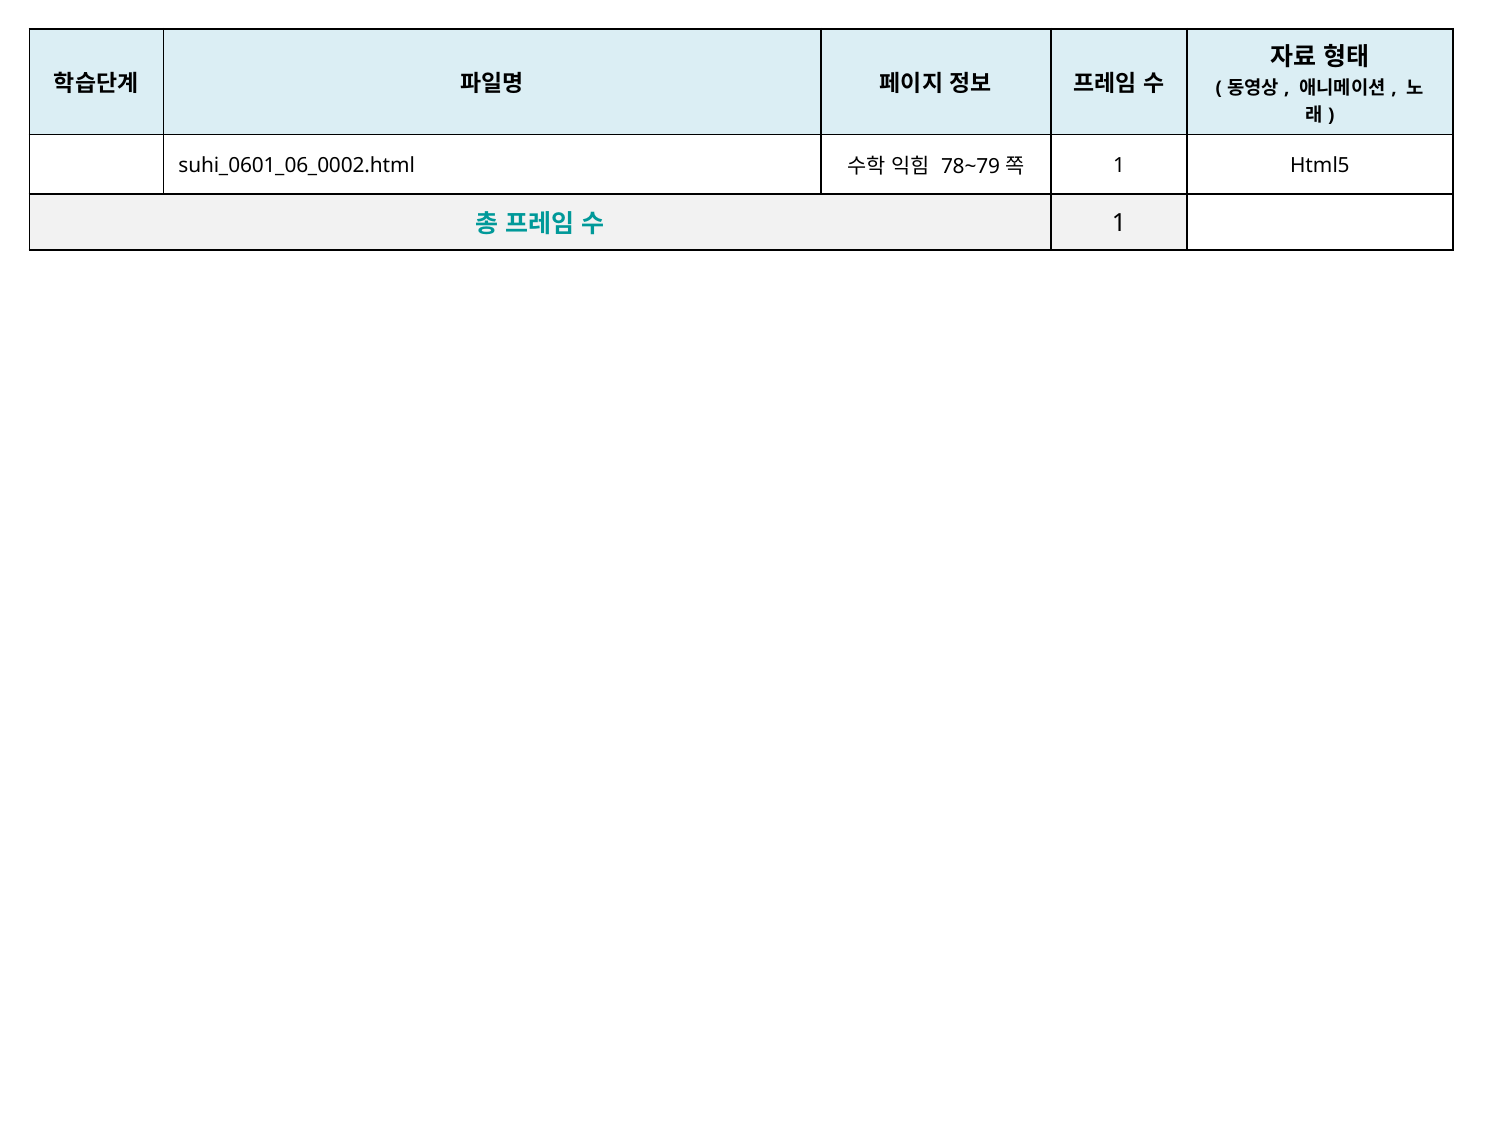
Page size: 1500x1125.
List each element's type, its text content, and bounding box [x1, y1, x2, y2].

table_cell suhi_0601_06_0002.html [164, 135, 820, 193]
table_cell 수학 익힘 78~79쪽 [822, 135, 1050, 193]
table_header 자료 형태 (동영상, 애니메이션, 노래) [1188, 30, 1452, 134]
table_cell [30, 135, 163, 193]
table_header 페이지 정보 [822, 30, 1050, 134]
table_cell 총 프레임 수 [30, 195, 1050, 249]
table_cell Html5 [1188, 135, 1452, 193]
table_cell 1 [1052, 195, 1186, 249]
table_header 프레임 수 [1052, 30, 1186, 134]
table_header 파일명 [164, 30, 820, 134]
table_header 학습단계 [30, 30, 163, 134]
table_cell 1 [1052, 135, 1186, 193]
table_cell [1188, 195, 1452, 249]
